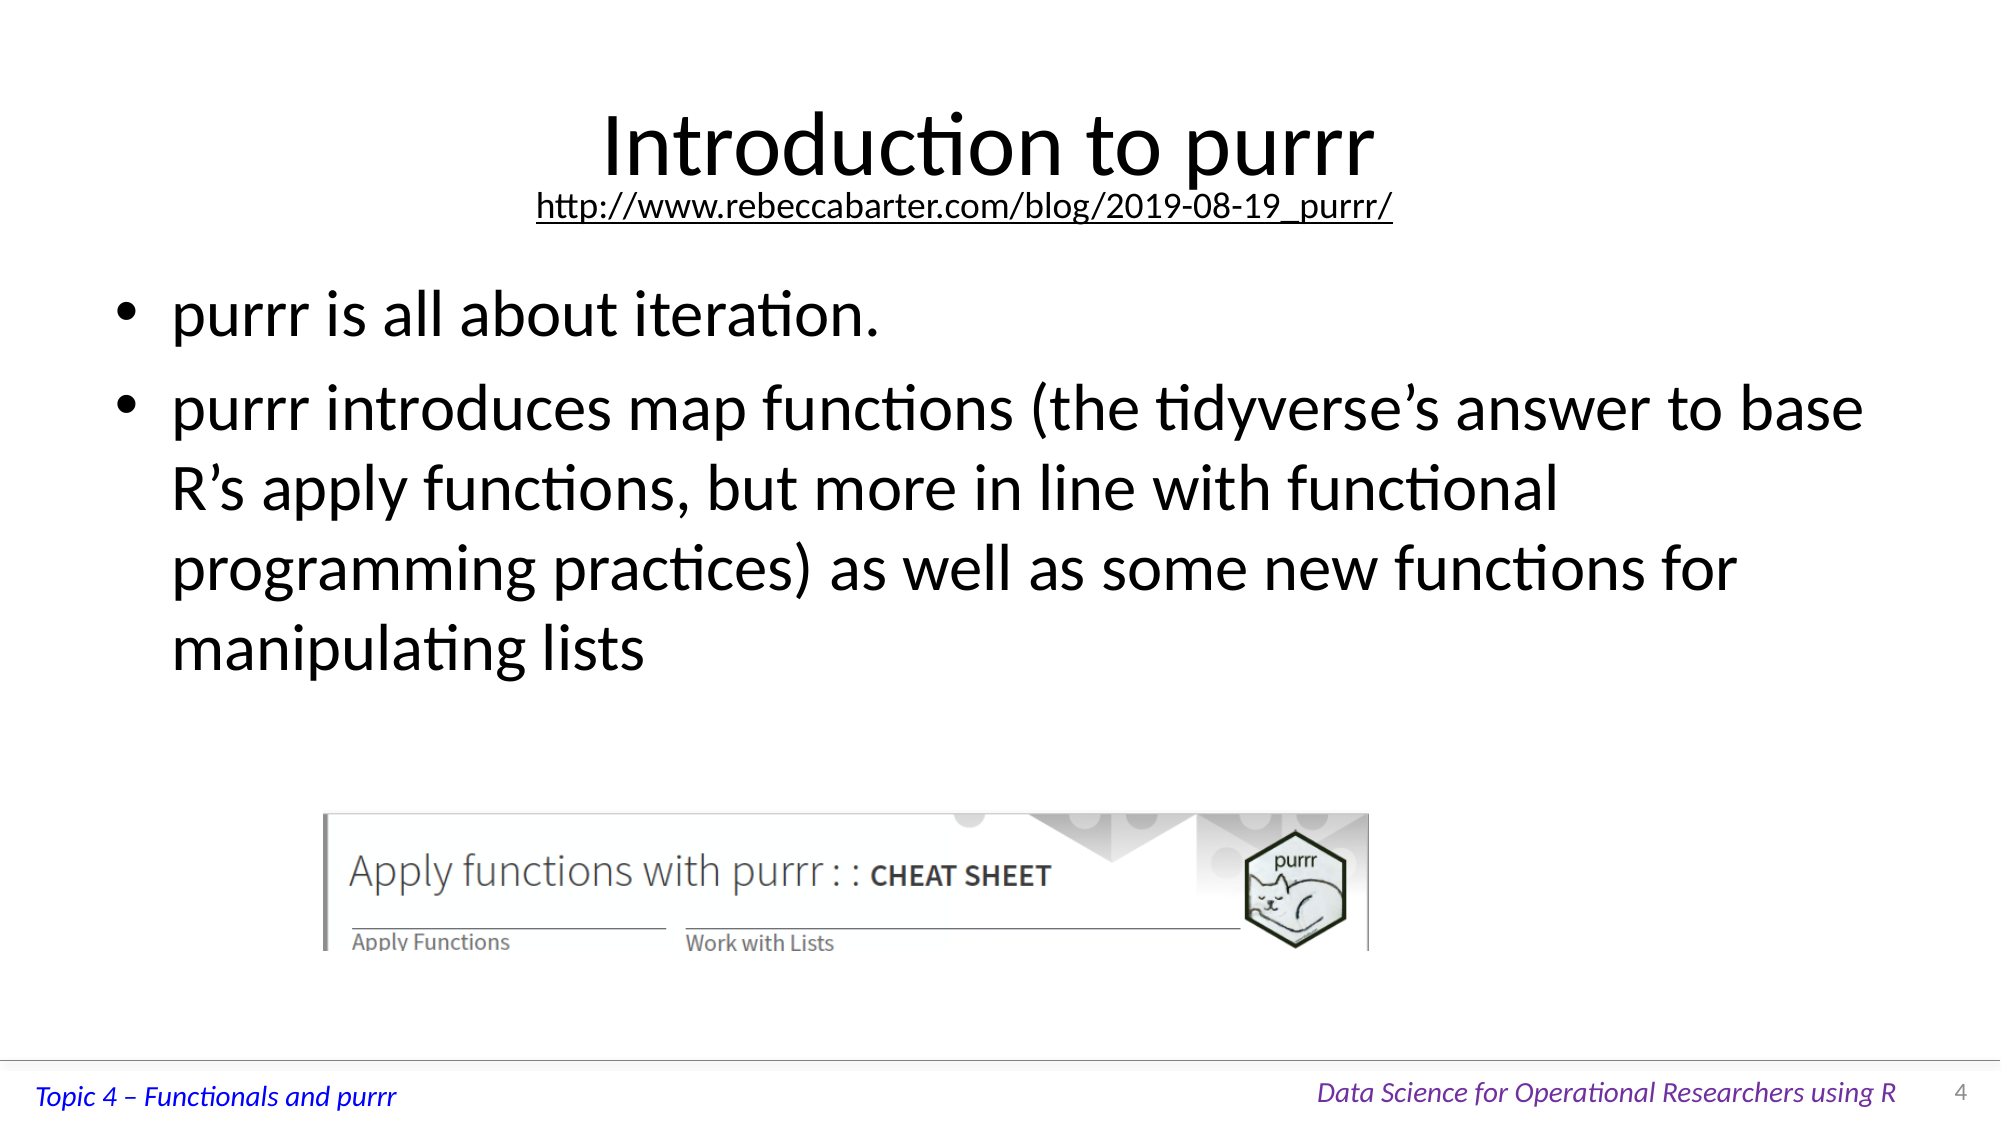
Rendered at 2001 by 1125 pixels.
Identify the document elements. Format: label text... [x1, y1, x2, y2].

picture [323, 810, 1369, 952]
title Introduction to purrr [99, 45, 1900, 233]
text_box http://www.rebeccabarter.com/blog/2019-08-19_purrr/ [521, 173, 1417, 234]
slide_number 4 [1899, 1060, 1983, 1120]
list purrr is all about iteration. purrr introduces map functions (the tidyverse’s answer to base R’s apply functions, but more in line with functional programming practices) as well as some new functions for manipulating lists [99, 262, 1900, 1005]
